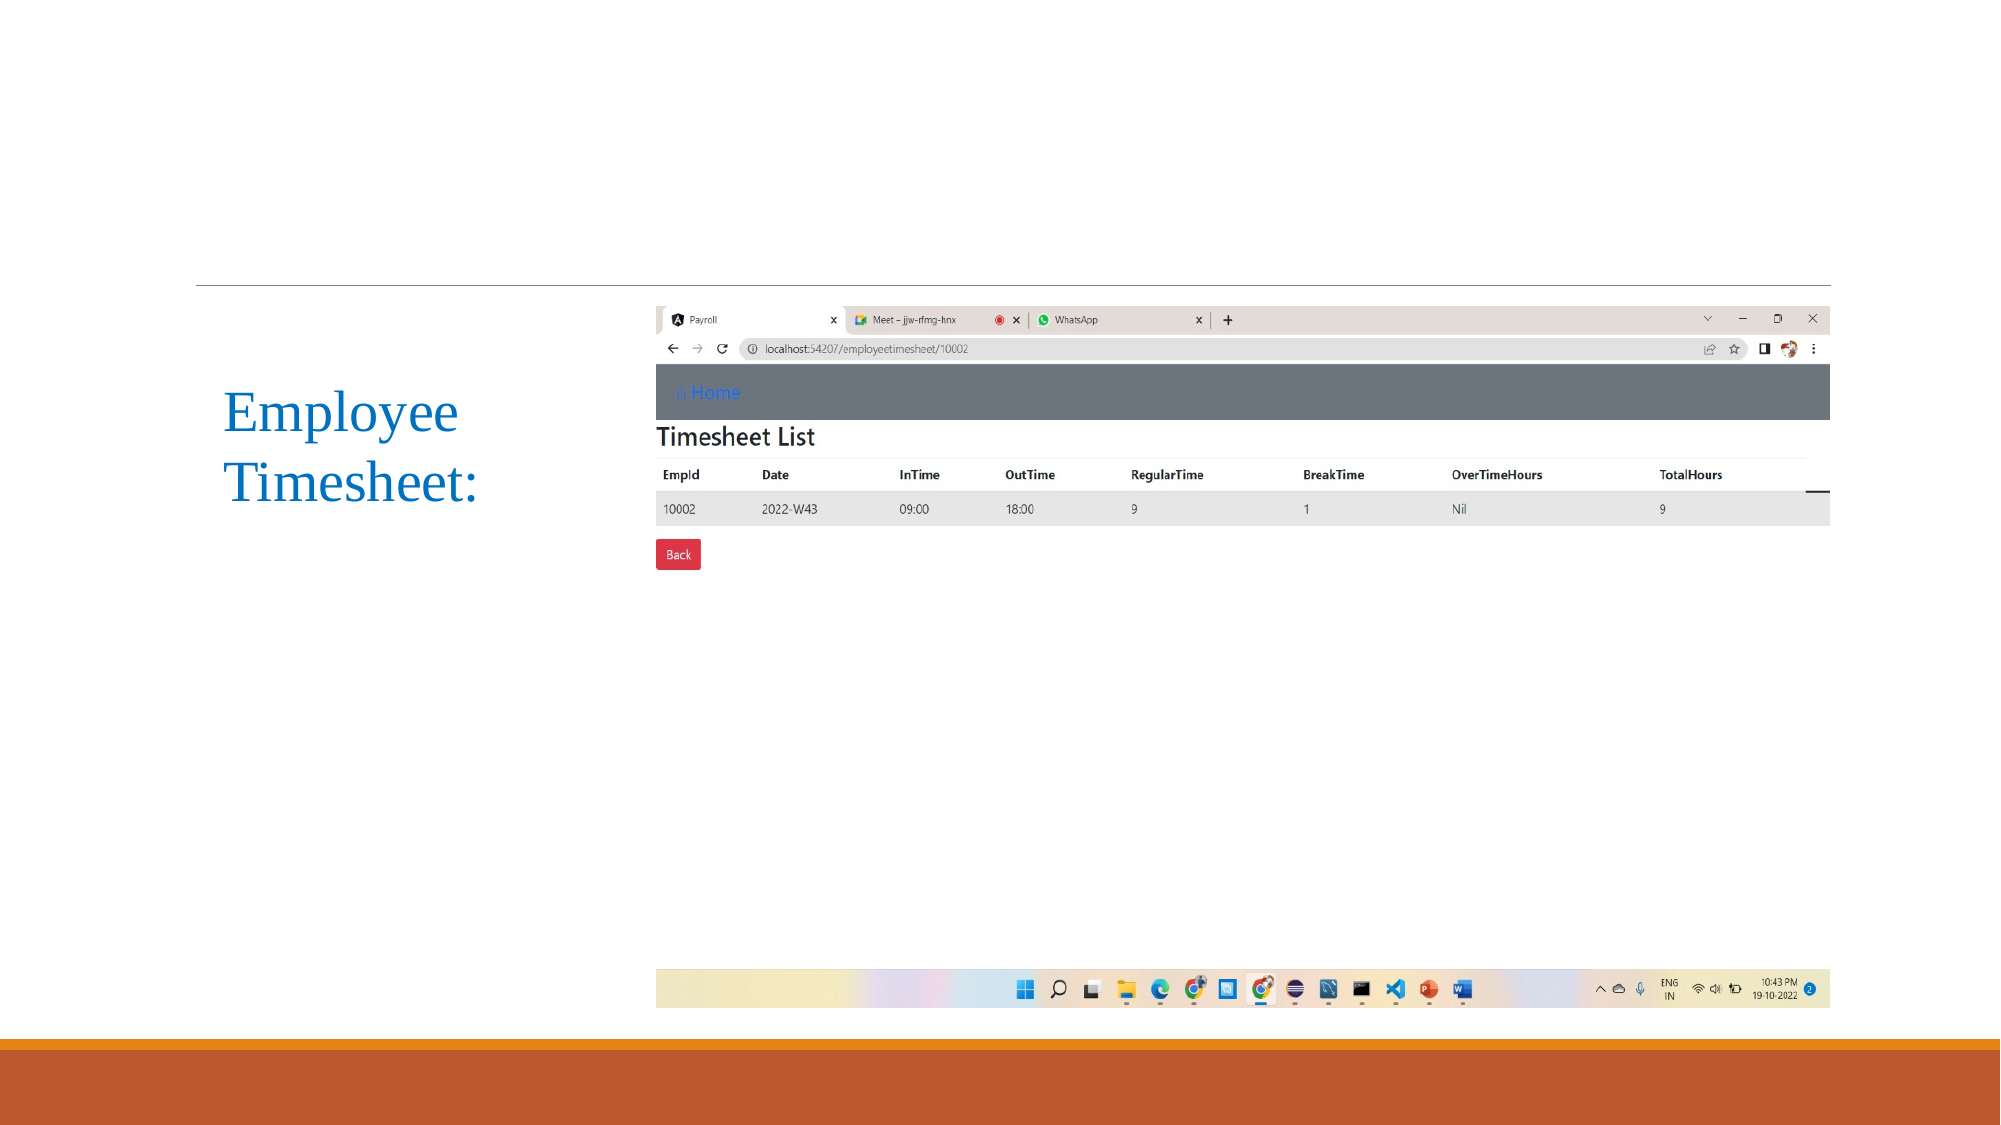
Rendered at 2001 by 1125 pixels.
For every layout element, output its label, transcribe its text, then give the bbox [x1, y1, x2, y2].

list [656, 306, 1831, 1008]
text_box Employee Timesheet: [208, 365, 585, 521]
